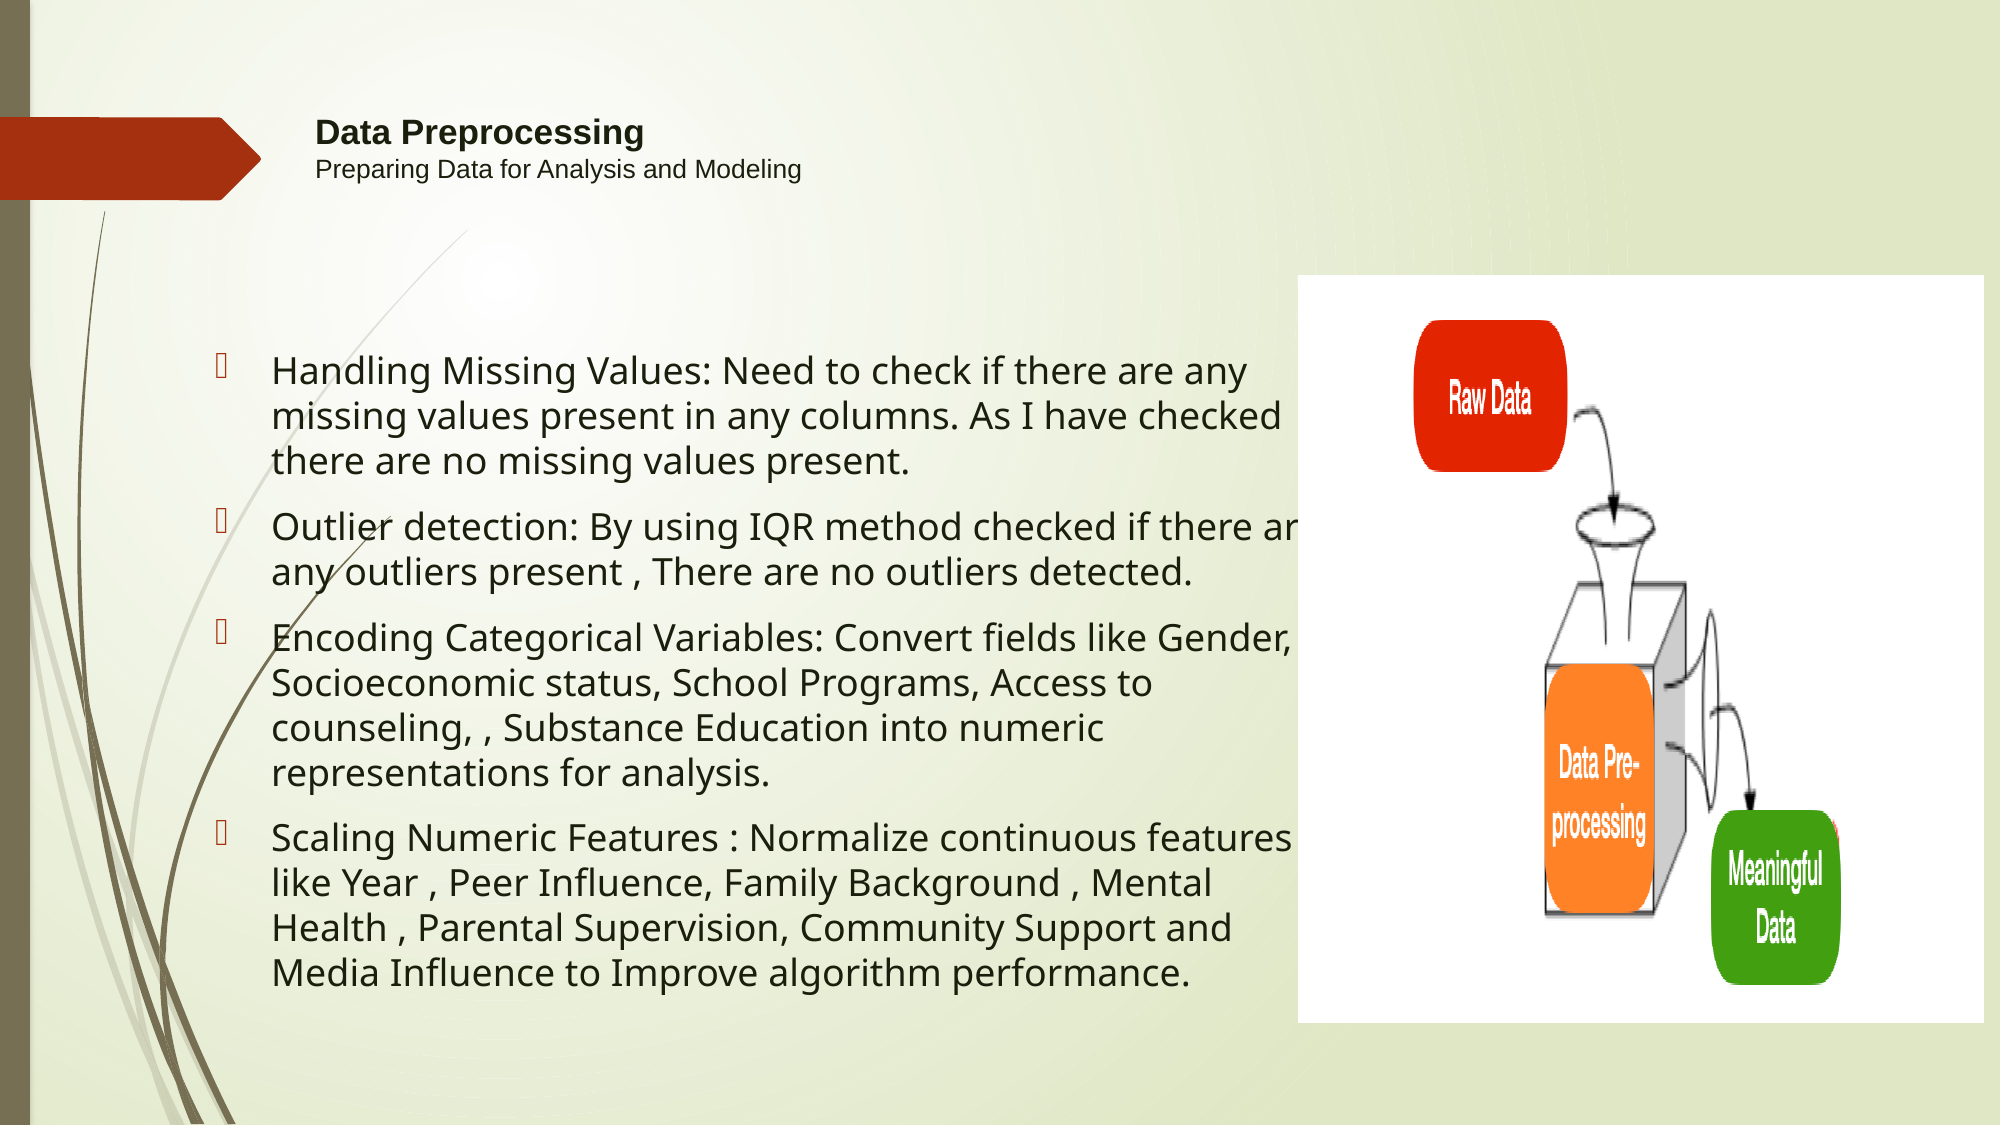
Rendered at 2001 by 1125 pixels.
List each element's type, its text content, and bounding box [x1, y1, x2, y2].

title Data Preprocessing Preparing Data for Analysis and Modeling [300, 102, 1888, 276]
picture [1297, 275, 1985, 1023]
list Handling Missing Values: Need to check if there are any missing values present in any columns. As I have checked there are no missing values present. Outlier detection: By using IQR method checked if there are any outliers present , There are no outliers detected. Encoding Categorical Variables: Convert fields like Gender, Socioeconomic status, School Programs, Access to counseling, , Substance Education into numeric representations for analysis. Scaling Numeric Features : Normalize continuous features like Year , Peer Influence, Family Background , Mental Health , Parental Supervision, Community Support and Media Influence to Improve algorithm performance. [200, 339, 1293, 1013]
